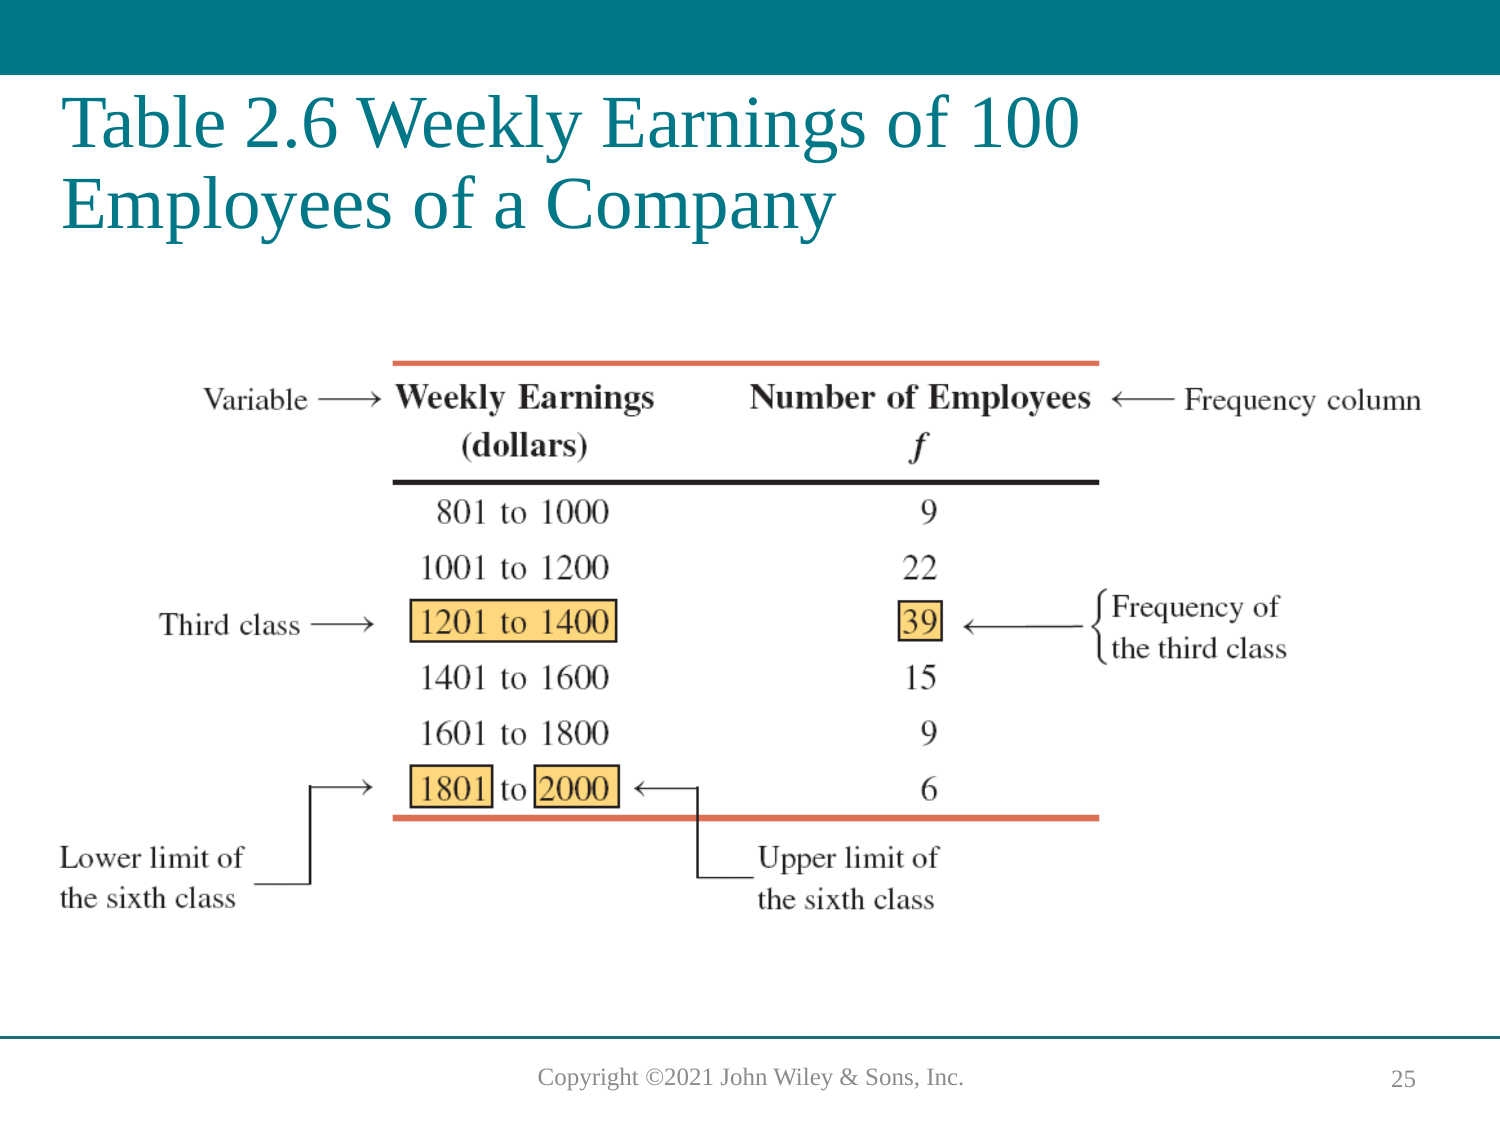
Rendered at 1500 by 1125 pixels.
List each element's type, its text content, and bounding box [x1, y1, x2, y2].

title Table 2.6 Weekly Earnings of 100 Employees of a Company [46, 75, 1447, 263]
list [38, 348, 1461, 934]
